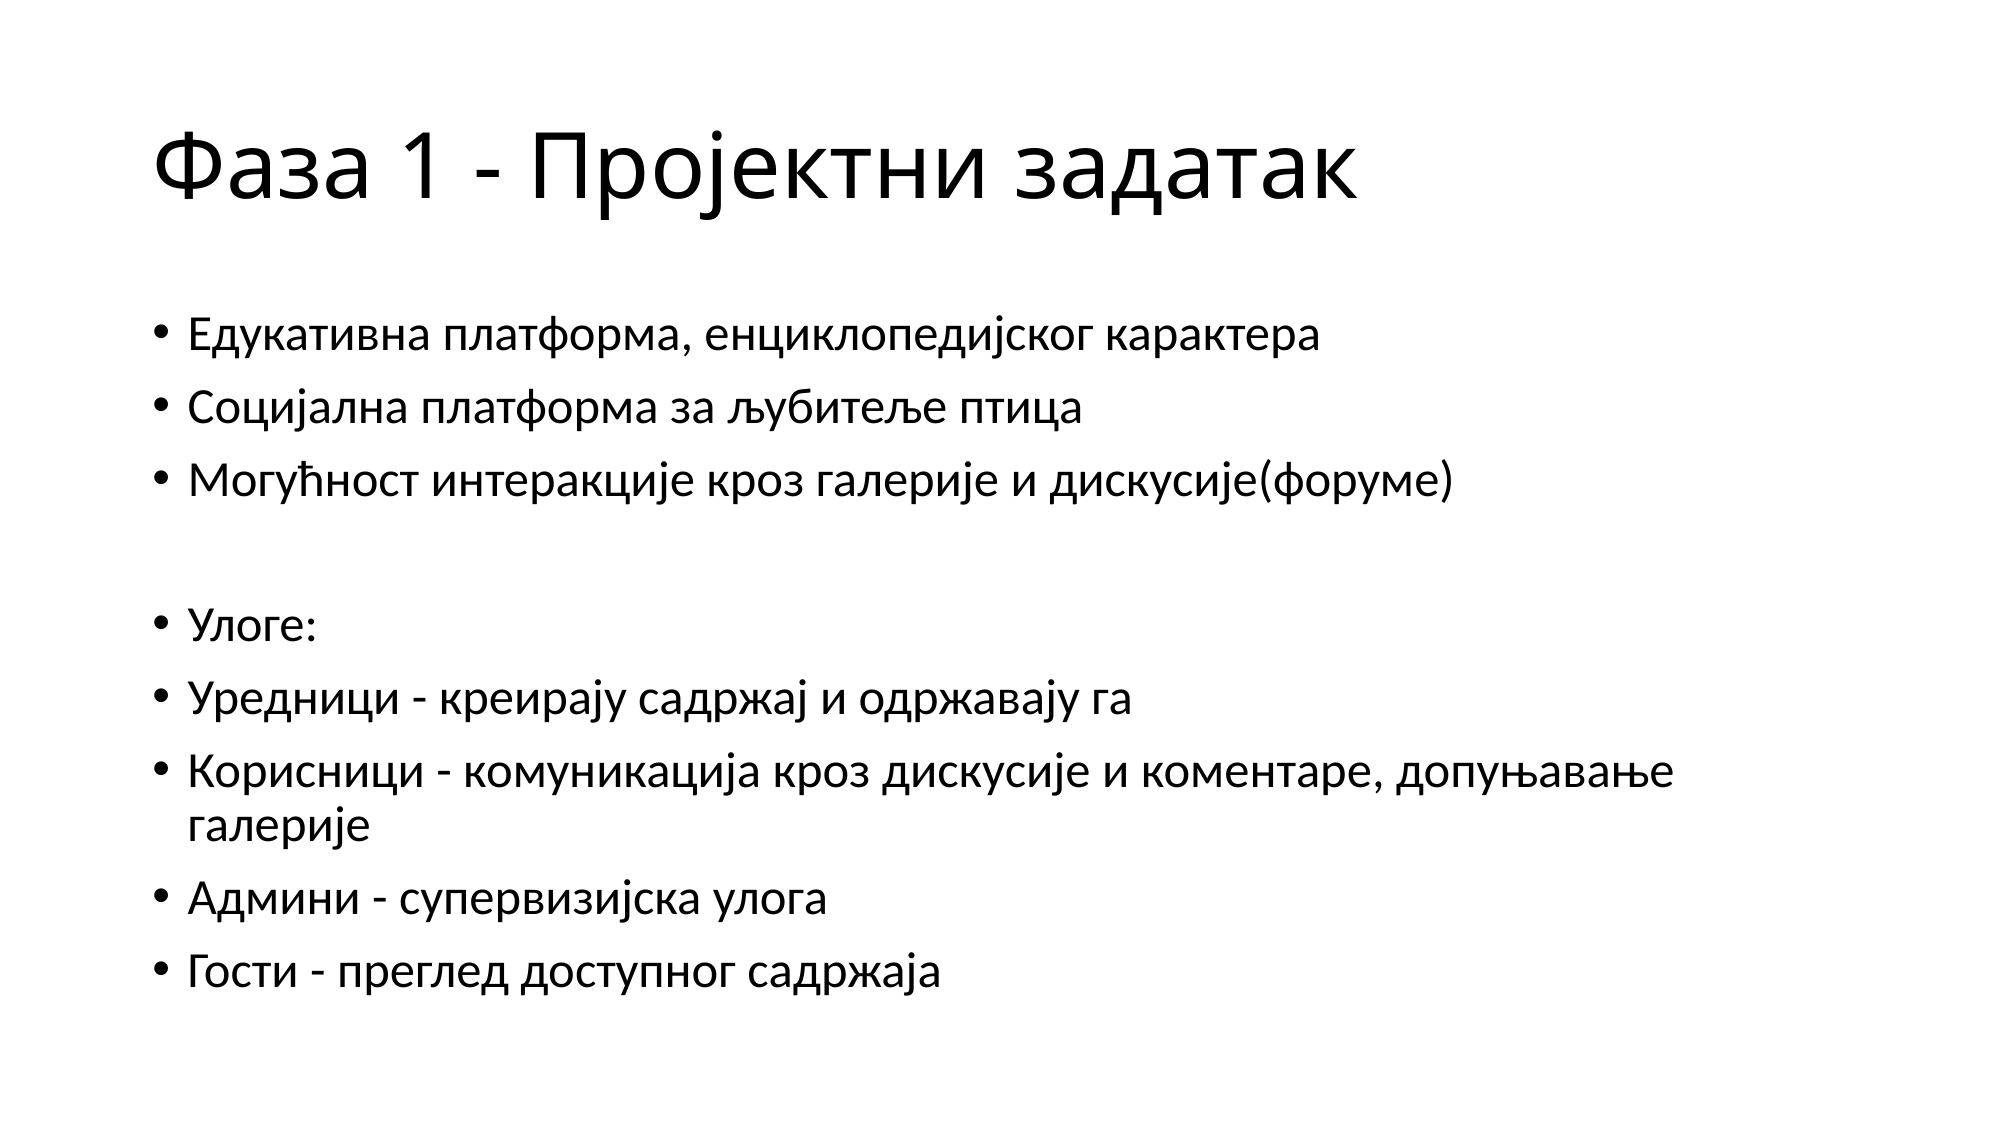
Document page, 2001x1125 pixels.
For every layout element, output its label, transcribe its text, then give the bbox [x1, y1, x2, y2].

title Фаза 1 - Пројектни задатак [137, 59, 1863, 278]
list Едукативна платформа, енциклопедијског карактера Социјална платформа за љубитеље птица Могућност интеракције кроз галерије и дискусије(форуме) Улоге: Уредници - креирају садржај и одржавају га Корисници - комуникација кроз дискусије и коментаре, допуњавање галерије Админи - супервизијска улога Гости - преглед доступног садржаја [137, 299, 1863, 1014]
